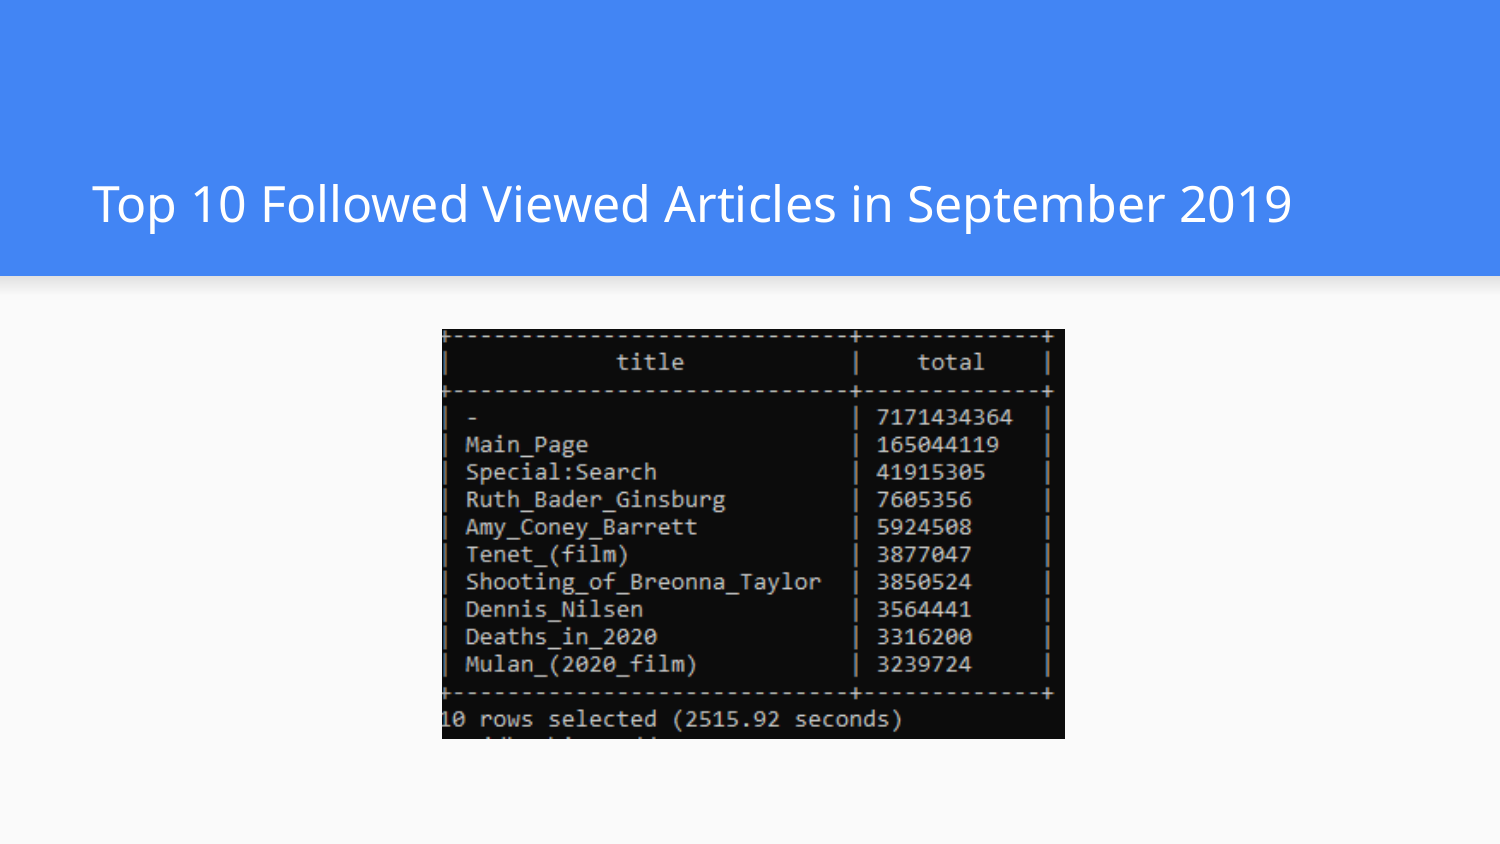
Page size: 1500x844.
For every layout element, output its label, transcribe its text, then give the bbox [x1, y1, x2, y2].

picture [442, 329, 1066, 739]
text_box [77, 314, 1427, 760]
text_box Top 10 Followed Viewed Articles in September 2019 [77, 121, 1427, 247]
